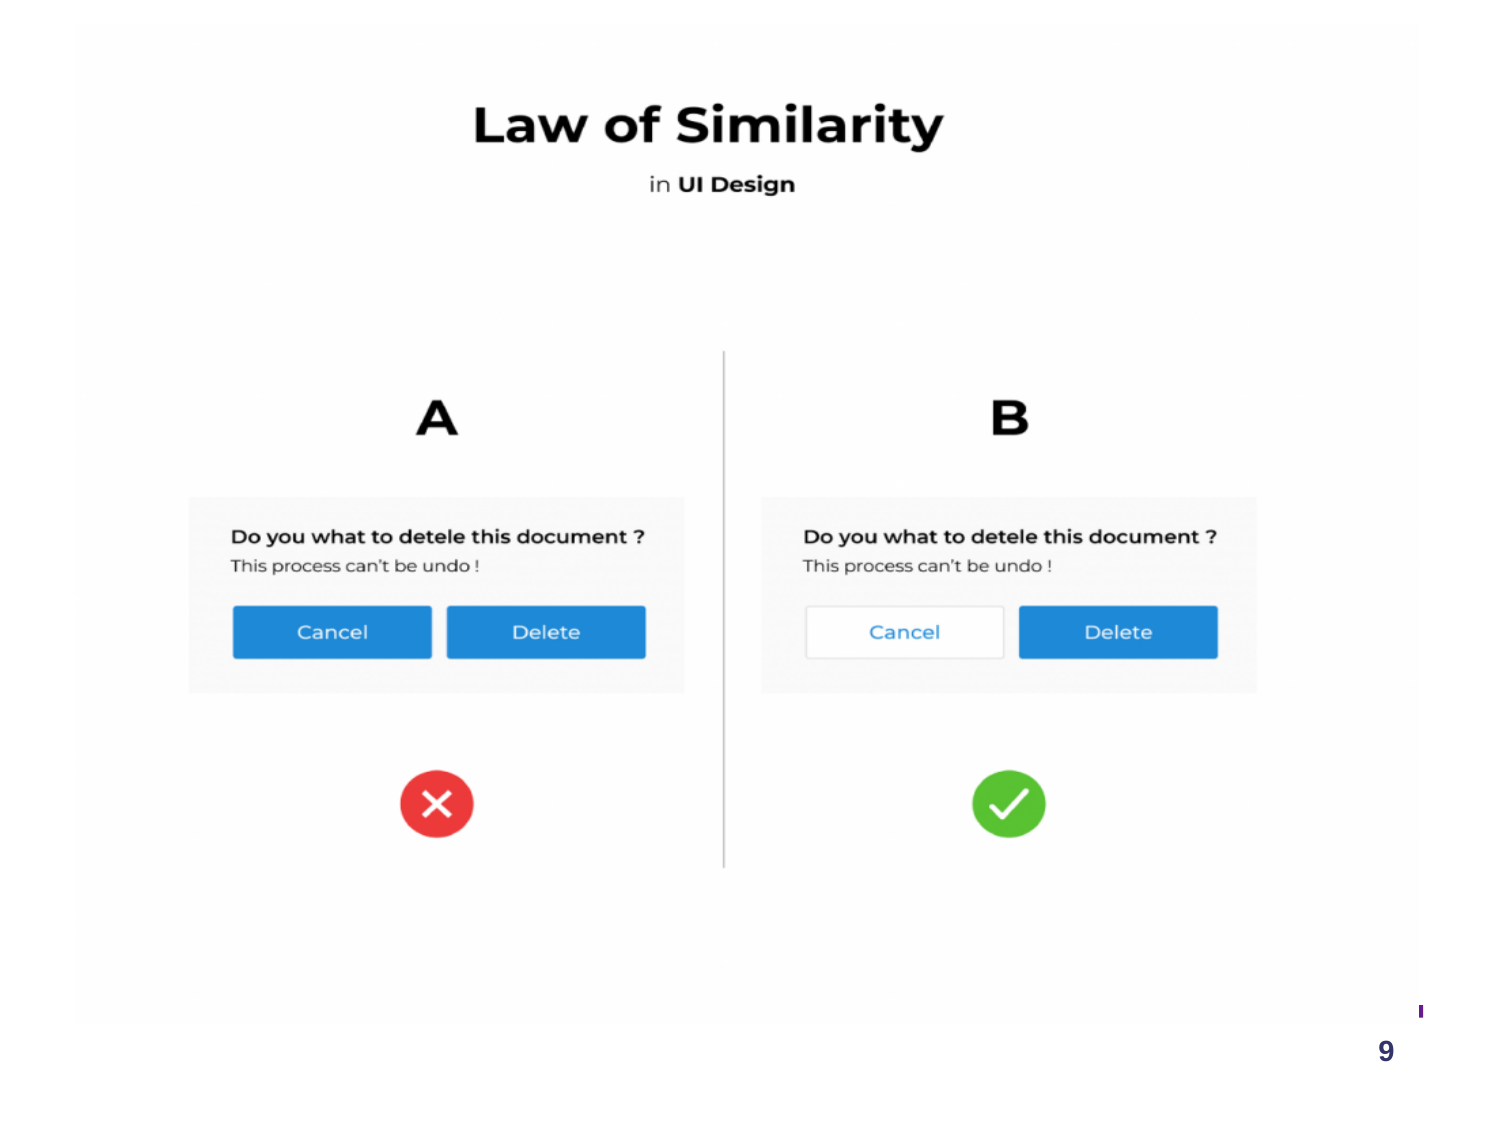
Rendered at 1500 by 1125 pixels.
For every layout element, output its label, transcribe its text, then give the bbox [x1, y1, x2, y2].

picture [74, 24, 1426, 1026]
slide_number 9 [1372, 1035, 1418, 1125]
